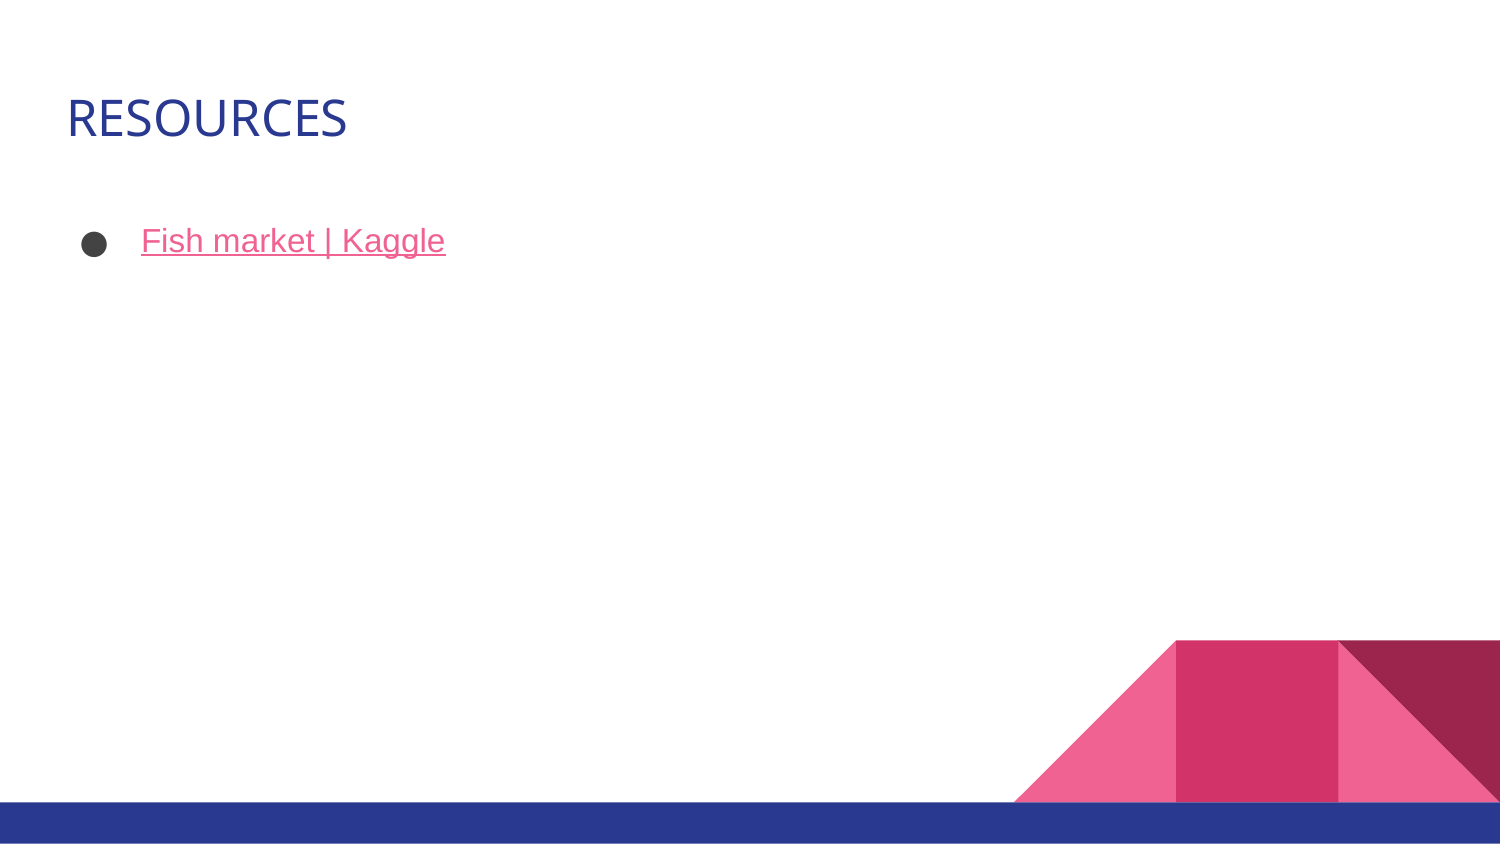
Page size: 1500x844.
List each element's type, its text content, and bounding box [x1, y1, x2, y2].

title RESOURCES [51, 67, 1449, 167]
list Fish market | Kaggle [51, 201, 1449, 750]
